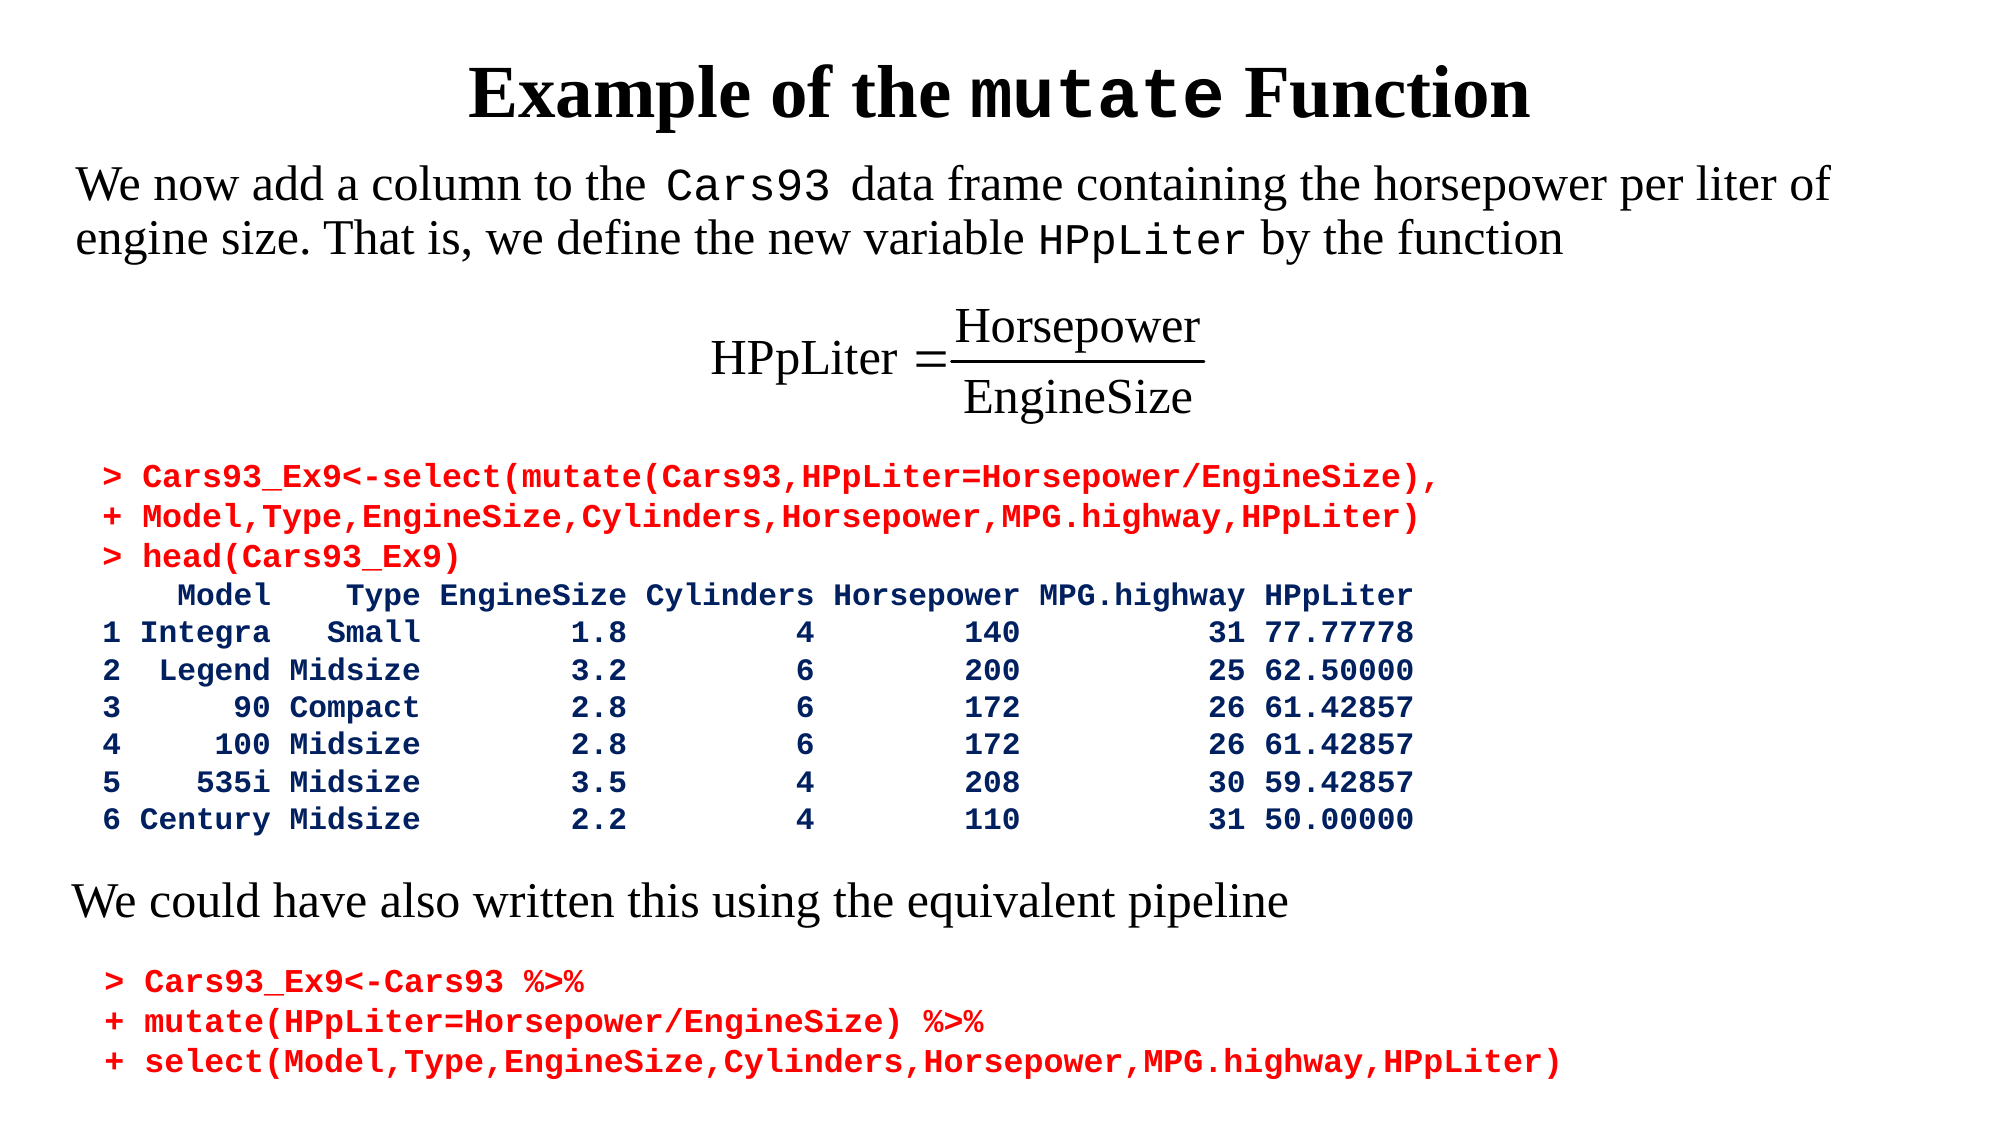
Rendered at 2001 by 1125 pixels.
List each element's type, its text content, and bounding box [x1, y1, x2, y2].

text_box We could have also written this using the equivalent pipeline [56, 867, 1928, 1015]
list We now add a column to the Cars93 data frame containing the horsepower per liter of engine size. That is, we define the new variable HPpLiter by the function [60, 149, 1932, 864]
text_box > Cars93_Ex9<-Cars93 %>% + mutate(HPpLiter=Horsepower/EngineSize) %>% + select(Model,Type,EngineSize,Cylinders,Horsepower,MPG.highway,HPpLiter) [89, 1015, 1832, 1087]
title Example of the mutate Function [137, 43, 1863, 144]
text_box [702, 294, 1213, 434]
text_box > Cars93_Ex9<-select(mutate(Cars93,HPpLiter=Horsepower/EngineSize), + Model,Type,EngineSize,Cylinders,Horsepower,MPG.highway,HPpLiter) > head(Cars93_Ex9) Model Type EngineSize Cylinders Horsepower MPG.highway HPpLiter 1 Integra Small 1.8 4 140 31 77.77778 2 Legend Midsize 3.2 6 200 25 62.50000 3 90 Compact 2.8 6 172 26 61.42857 4 100 Midsize 2.8 6 172 26 61.42857 5 535i Midsize 3.5 4 208 30 59.42857 6 Century Midsize 2.2 4 110 31 50.00000 [87, 446, 1869, 844]
